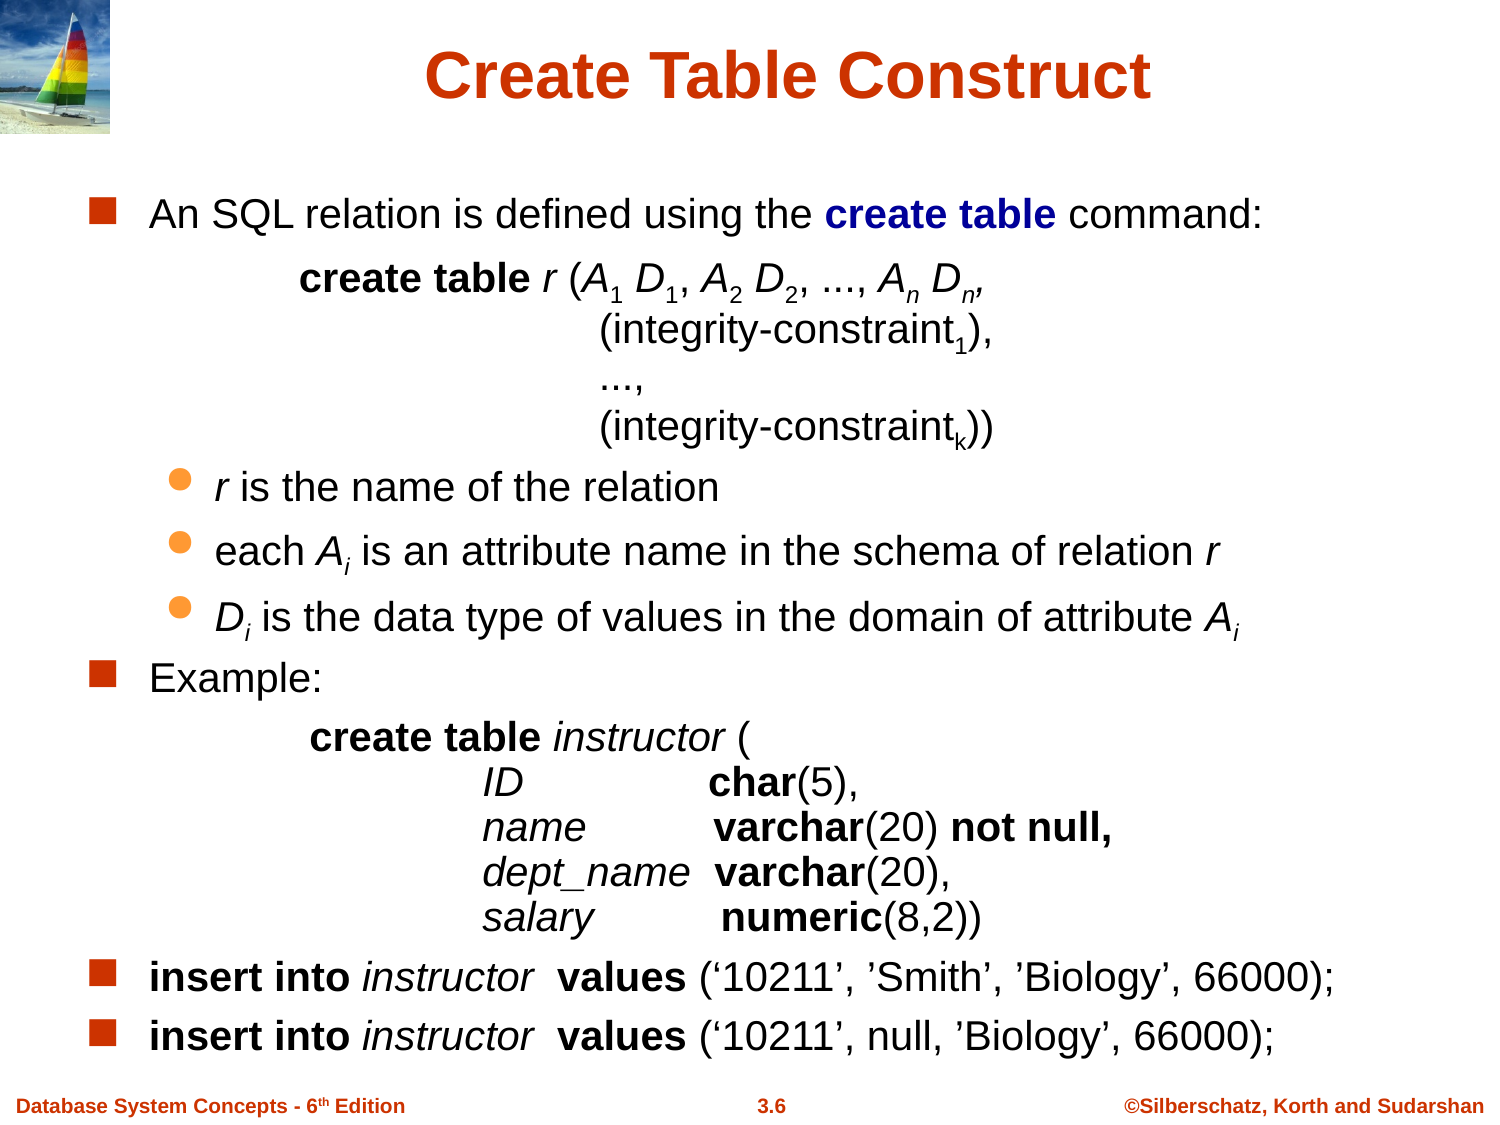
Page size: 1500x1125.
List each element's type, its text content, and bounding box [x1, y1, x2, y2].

list An SQL relation is defined using the create table command: create table r (A1 D1, A2 D2, ..., An Dn, (integrity-constraint1), ..., (integrity-constraintk)) r is the name of the relation each Ai is an attribute name in the schema of relation r Di is the data type of values in the domain of attribute Ai Example: create table instructor ( ID char(5), name varchar(20) not null, dept_name varchar(20), salary numeric(8,2)) insert into instructor values (‘10211’, ’Smith’, ’Biology’, 66000); insert into instructor values (‘10211’, null, ’Biology’, 66000); [77, 184, 1428, 1043]
title Create Table Construct [125, 18, 1452, 120]
picture [0, 0, 110, 134]
